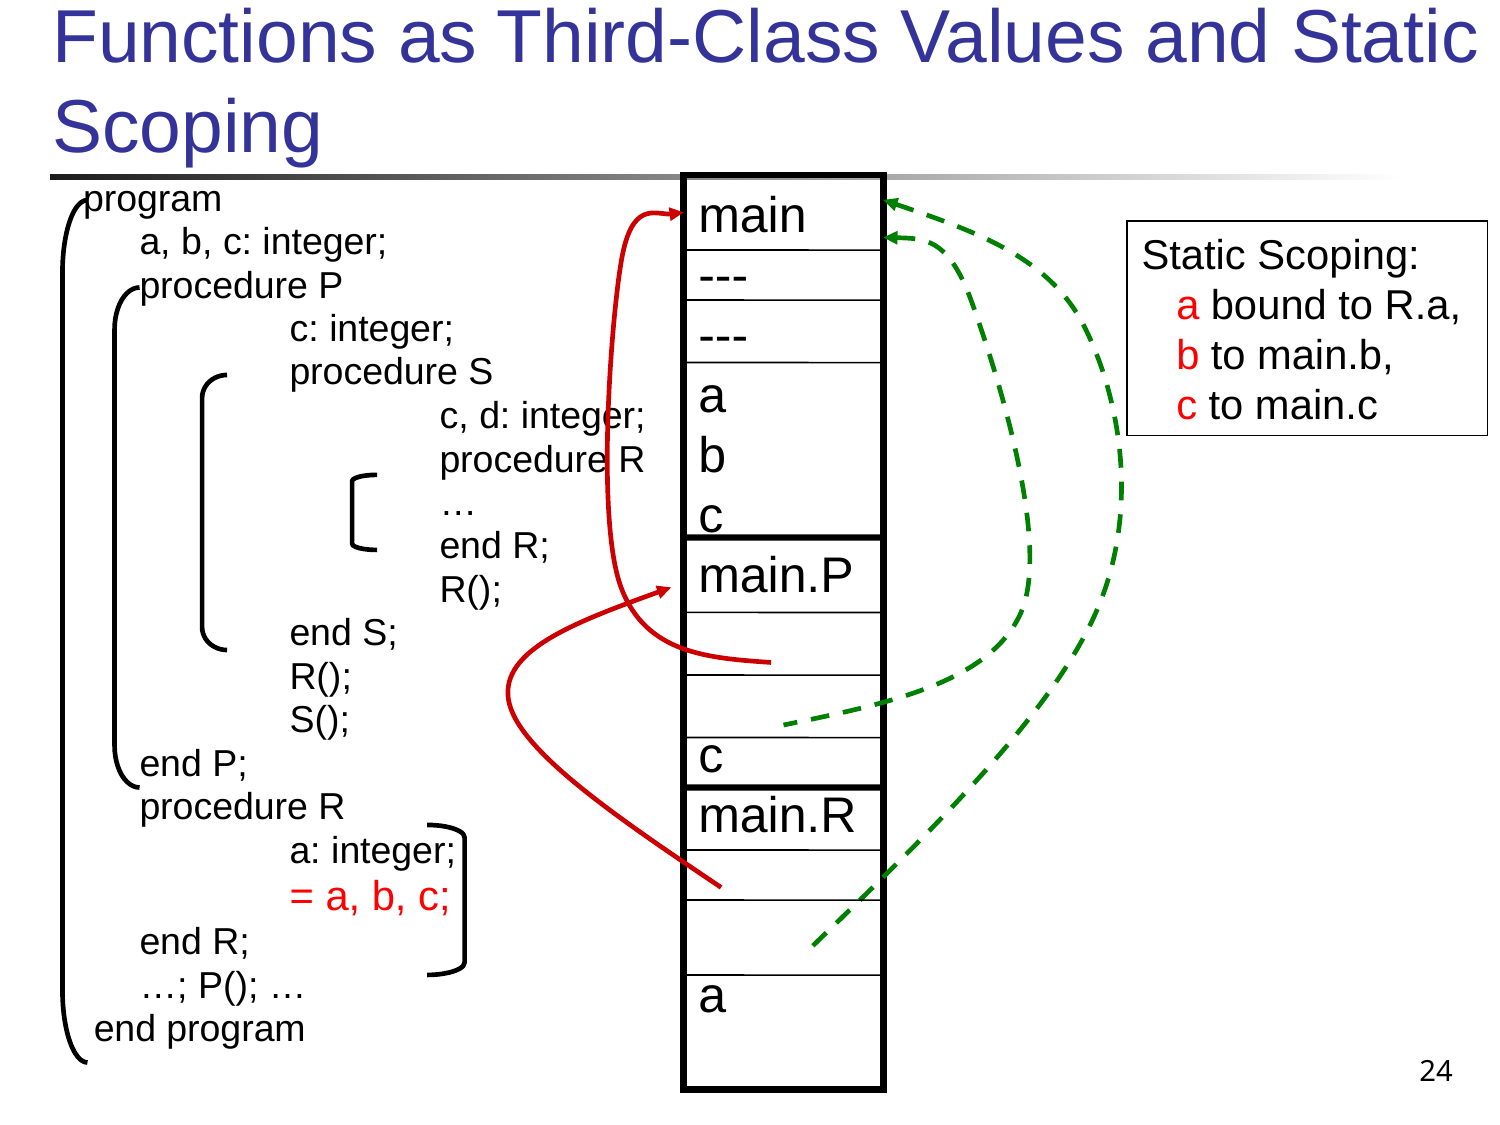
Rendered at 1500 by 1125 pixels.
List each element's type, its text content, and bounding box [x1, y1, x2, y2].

text_box [202, 374, 228, 651]
list program a, b, c: integer; procedure P c: integer; procedure S c, d: integer; procedure R … end R; R(); end S; R(); S(); end P; procedure R a: integer; = a, b, c; end R; …; P(); … end program [68, 175, 844, 1125]
text_box [352, 474, 378, 550]
text_box [427, 824, 465, 975]
text_box [114, 287, 140, 788]
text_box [499, 174, 1143, 1095]
text_box Functions as Third-Class Values and Static Scoping [37, 10, 1500, 175]
text_box [62, 200, 88, 1063]
slide_number 24 [1154, 1023, 1468, 1100]
text_box Static Scoping: a bound to R.a, b to main.b, c to main.c [1147, 220, 1488, 436]
